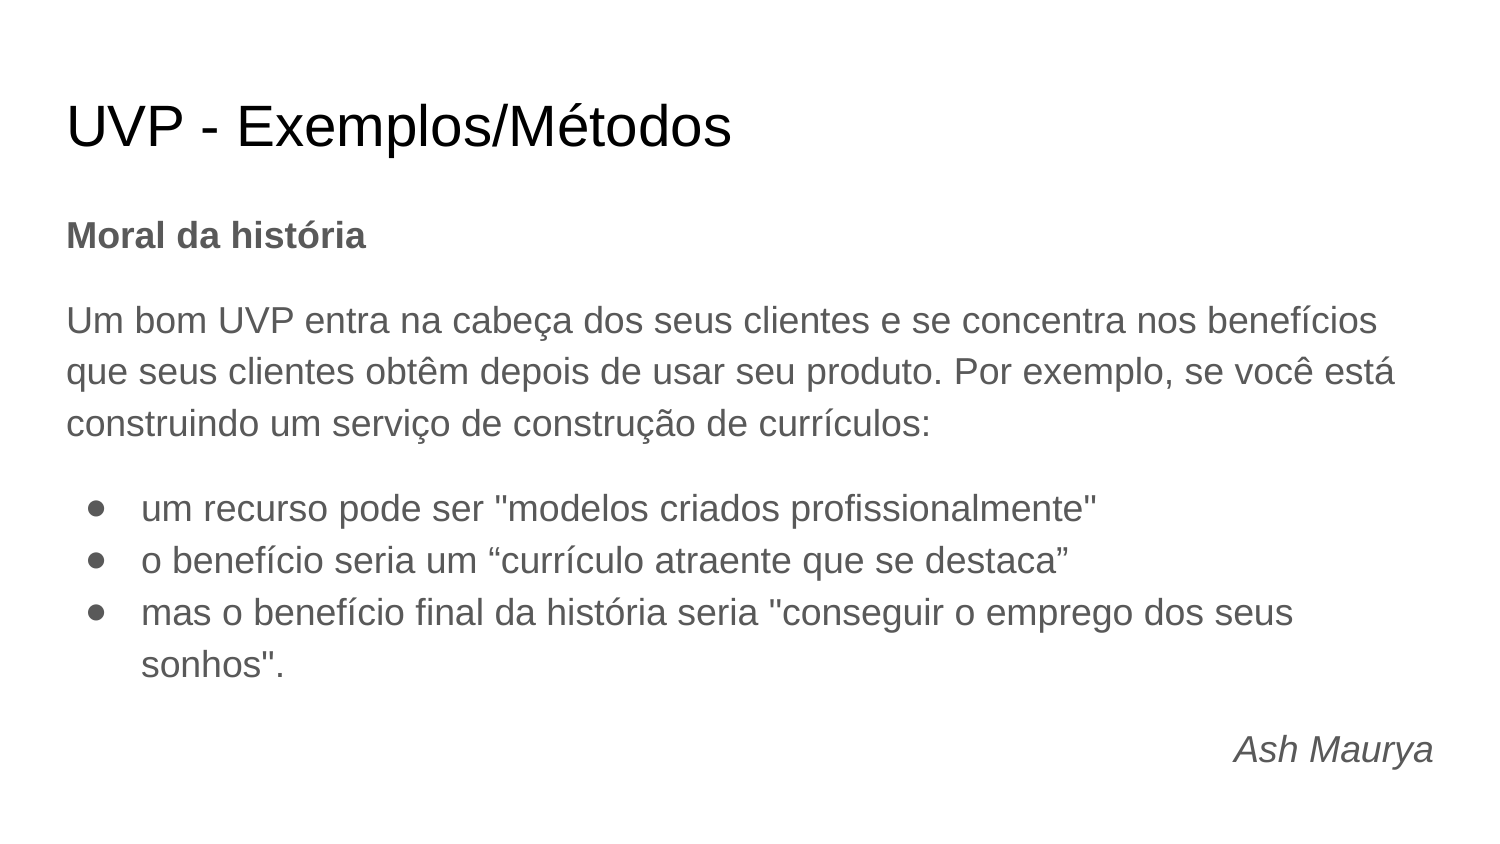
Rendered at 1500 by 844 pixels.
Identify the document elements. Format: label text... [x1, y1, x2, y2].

list Moral da história Um bom UVP entra na cabeça dos seus clientes e se concentra nos benefícios que seus clientes obtêm depois de usar seu produto. Por exemplo, se você está construindo um serviço de construção de currículos: um recurso pode ser "modelos criados profissionalmente" o benefício seria um “currículo atraente que se destaca” mas o benefício final da história seria "conseguir o emprego dos seus sonhos". Ash Maurya Método # 4 - Crie um campo de alto conceito Outro exercício útil é criar um discurso de alto conceito popularizado pela VentureHacks em seu e-book “Pitching Hacks”. Um argumento de alto conceito geralmente se baseia em outros conceitos conhecidos para rapidamente fazer uma ideia e torná-lo facilmente difundível. Ao contrário de um UVP, um pitch de alto conceito é melhor usado em conjunto com outra coisa que define o contexto certo, como um pitch de elevador. Exemplos: - YouTube: "Flickr para vídeo" - Aliens (filme): “Jaws in space” - Dogster: “Friendster for dogs” Ash Maurya [51, 189, 1449, 750]
title UVP - Exemplos/Métodos [51, 72, 1449, 167]
